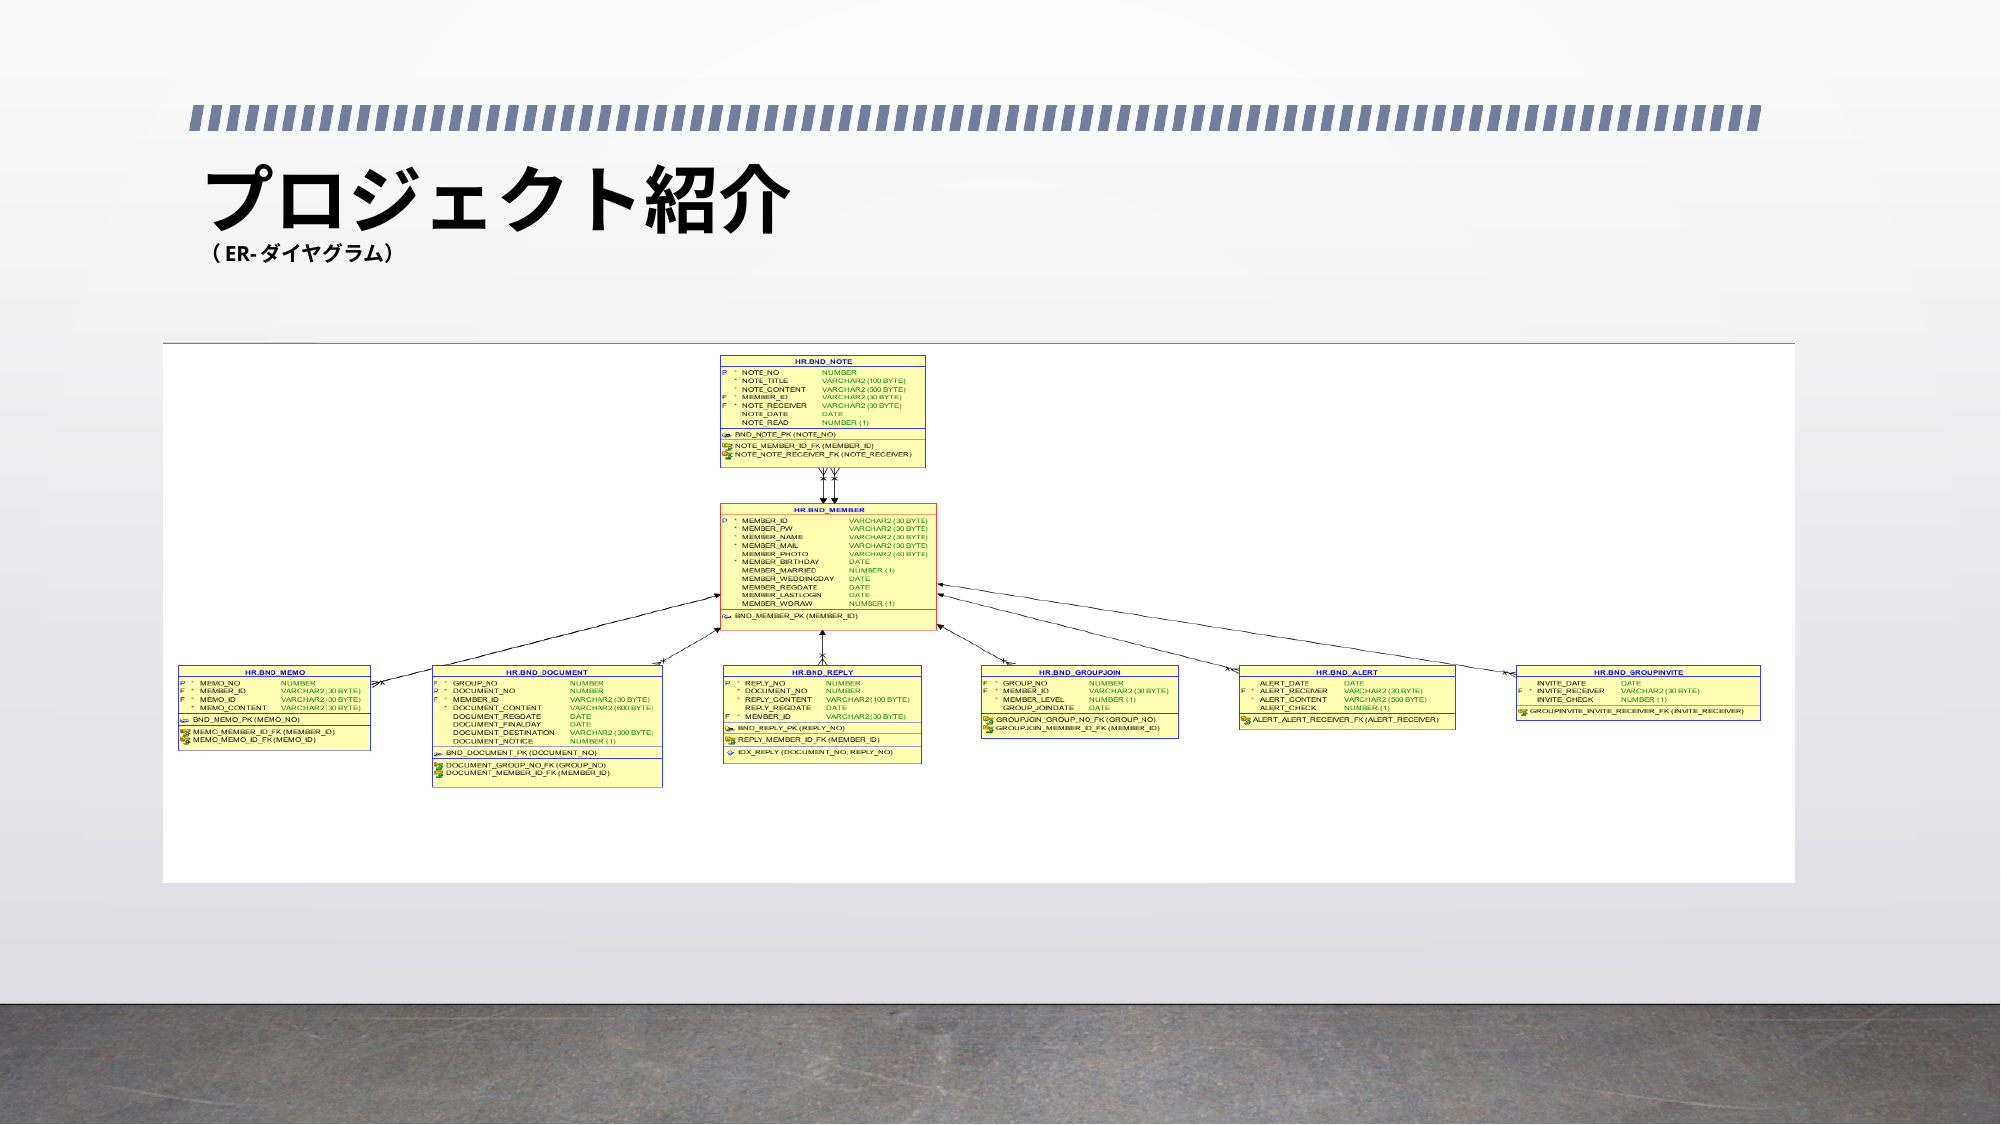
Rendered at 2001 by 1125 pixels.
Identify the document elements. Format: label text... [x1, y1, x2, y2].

title プロジェクト紹介 （ER-ダイヤグラム） [185, 156, 1761, 329]
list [163, 341, 1795, 883]
picture [0, 1004, 2000, 1124]
